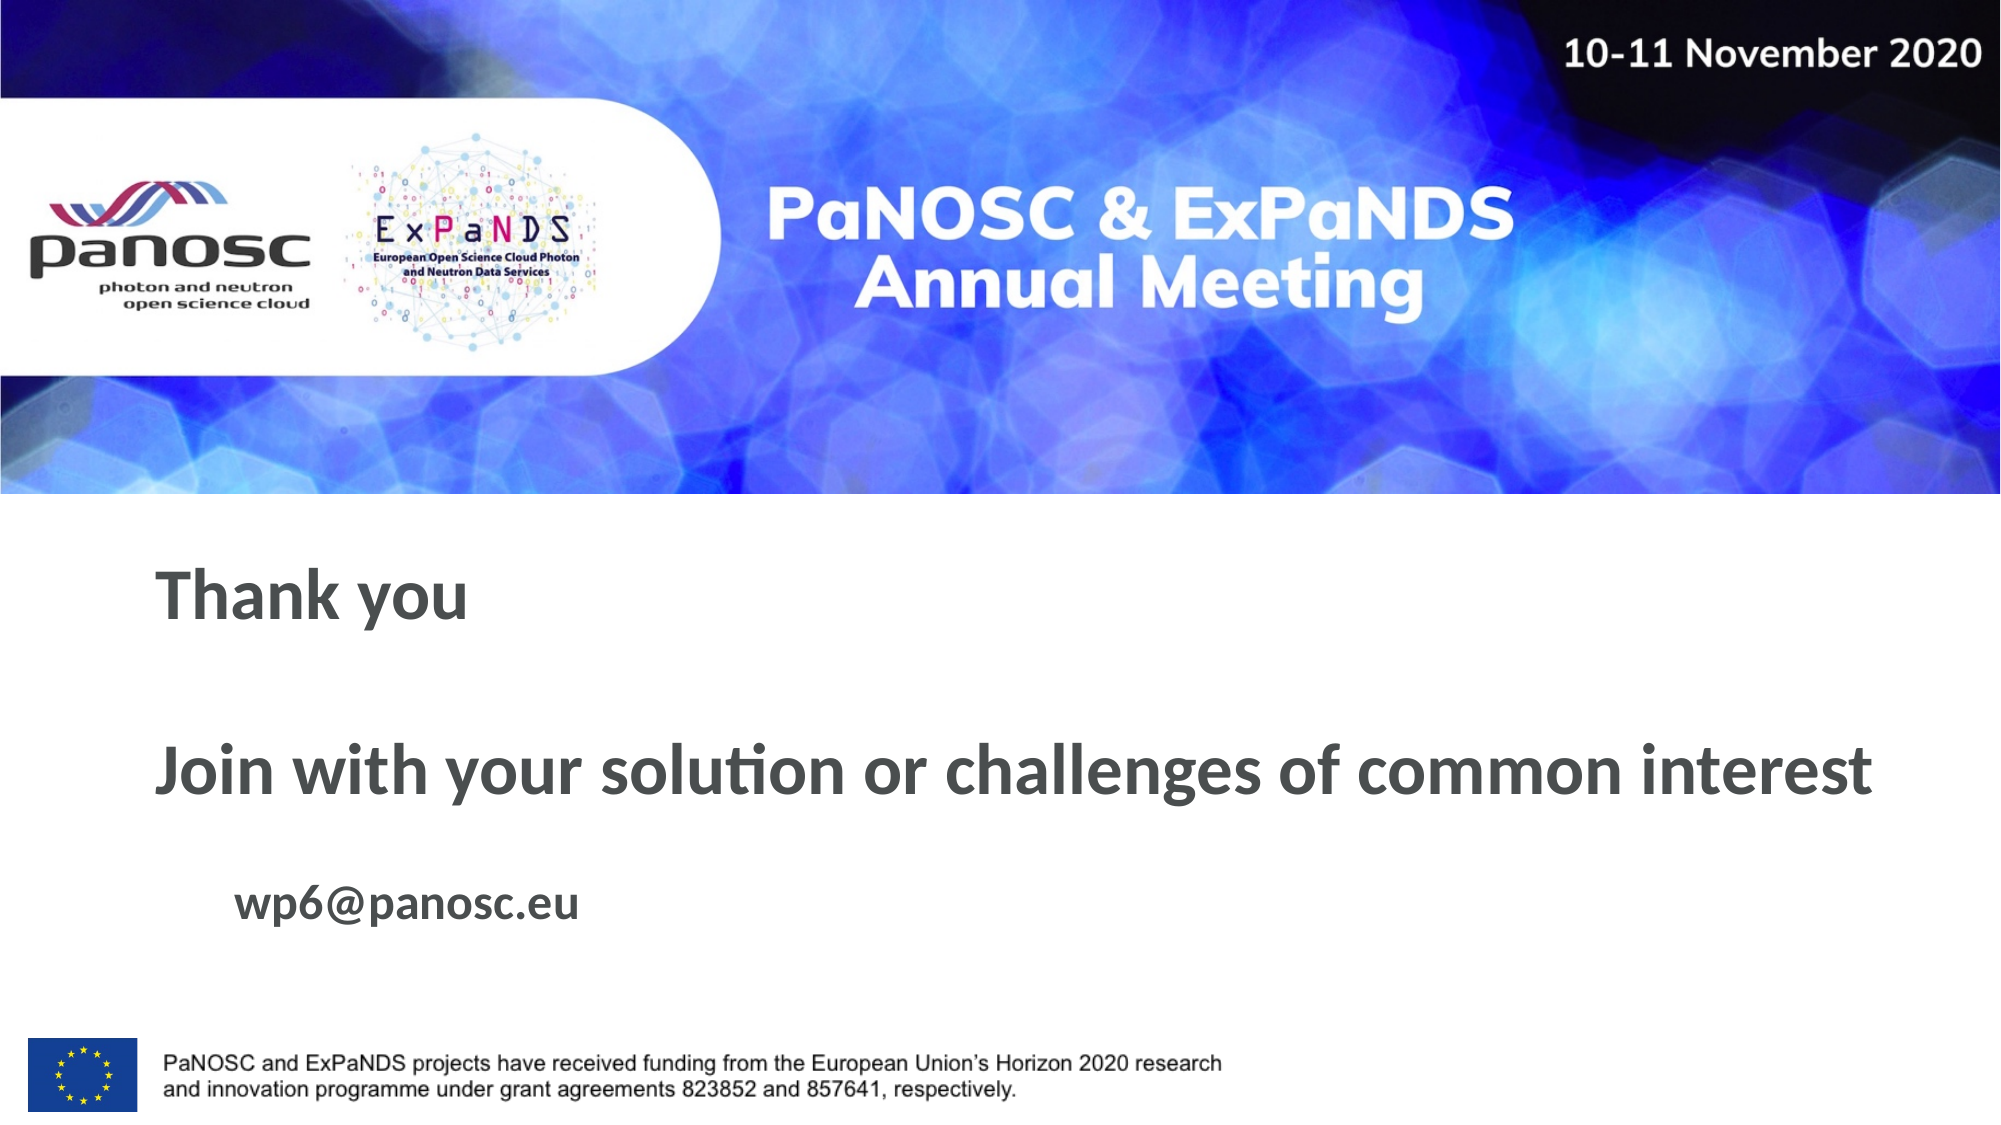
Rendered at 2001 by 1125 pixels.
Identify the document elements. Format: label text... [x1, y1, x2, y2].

picture [27, 1038, 138, 1112]
title Thank you Join with your solution or challenges of common interest [155, 546, 1898, 812]
subtitle wp6@panosc.eu [234, 869, 1378, 931]
picture [143, 1037, 1272, 1113]
picture [0, 0, 2001, 494]
